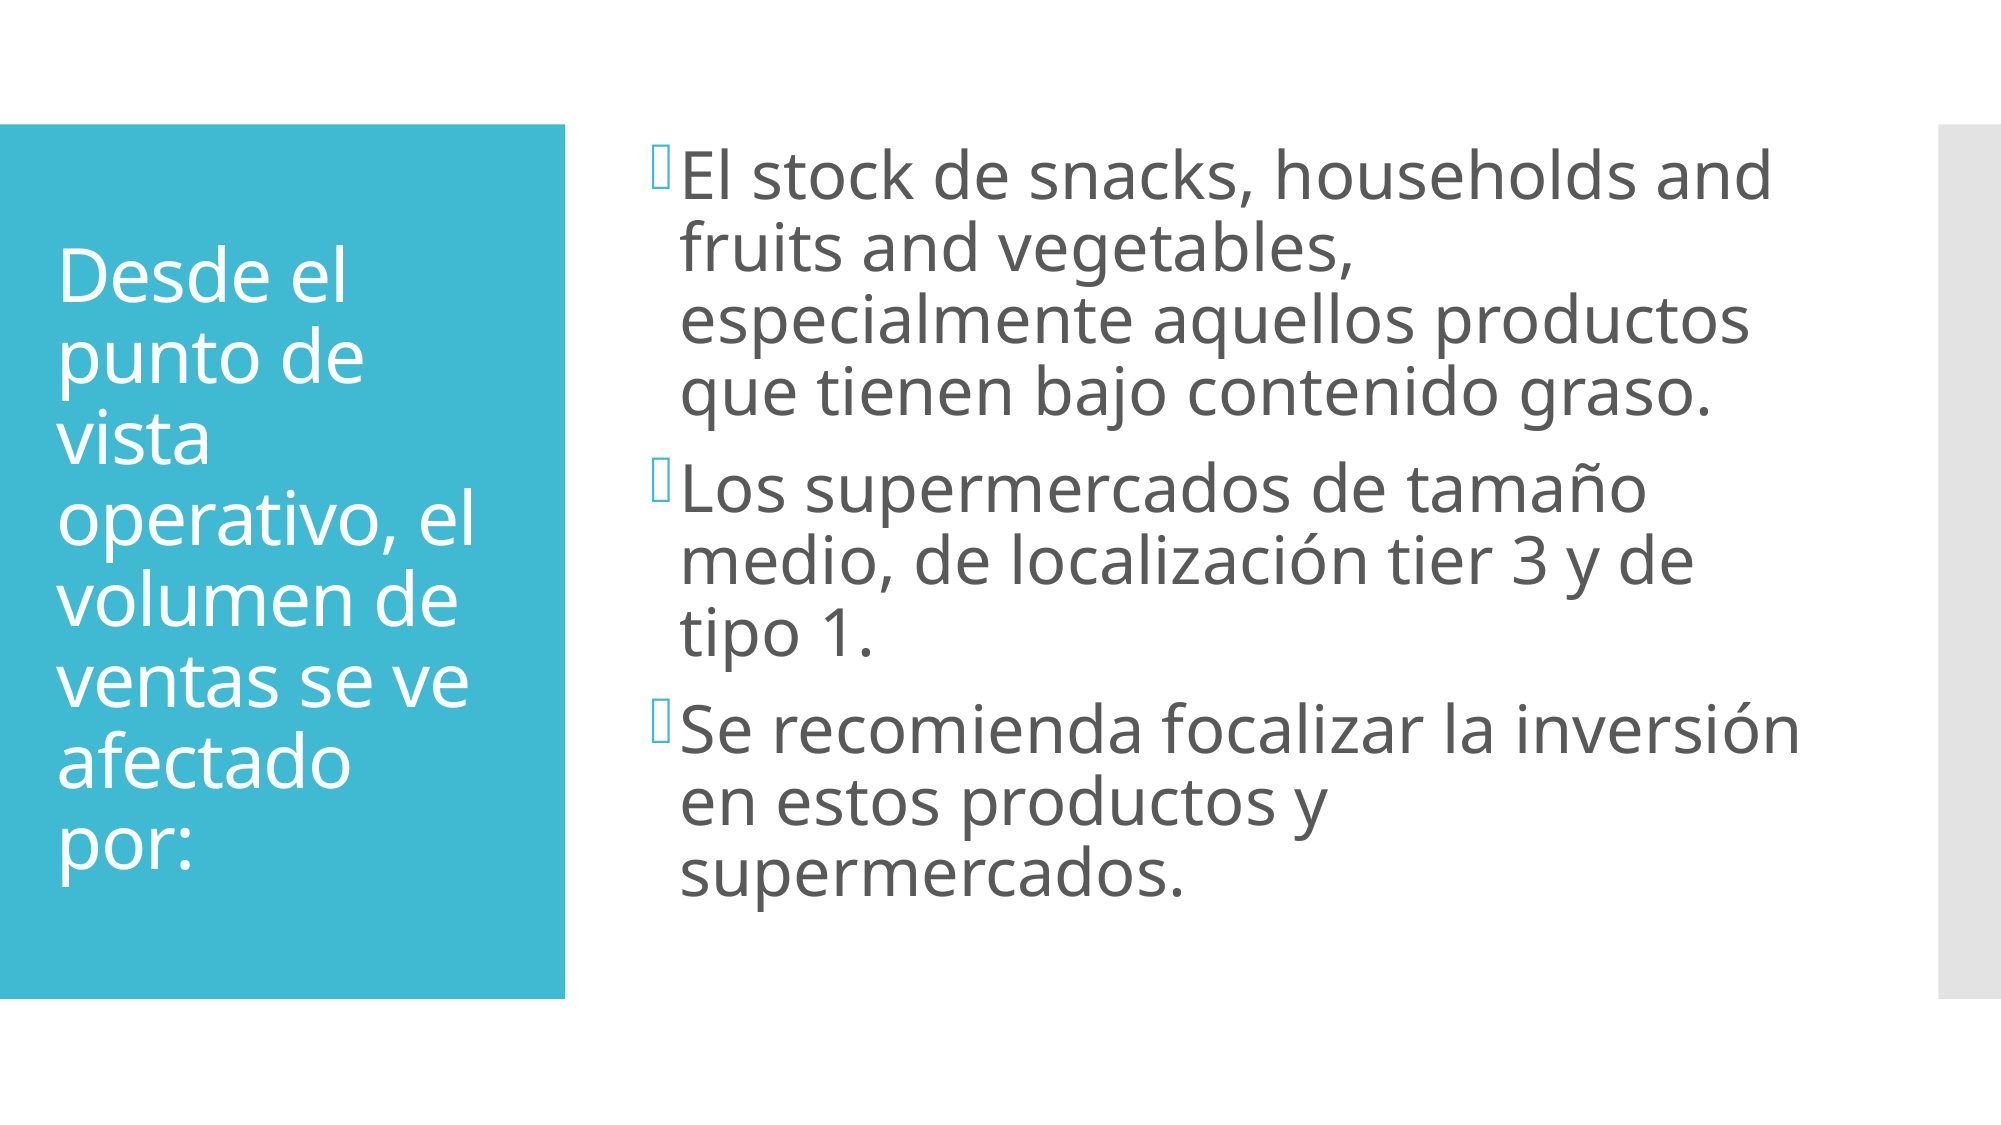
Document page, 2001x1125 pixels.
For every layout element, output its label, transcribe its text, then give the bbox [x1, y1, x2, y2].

title Desde el punto de vista operativo, el volumen de ventas se ve afectado por: [41, 184, 525, 940]
list El stock de snacks, households and fruits and vegetables, especialmente aquellos productos que tienen bajo contenido graso. Los supermercados de tamaño medio, de localización tier 3 y de tipo 1. Se recomienda focalizar la inversión en estos productos y supermercados. [634, 141, 1835, 982]
